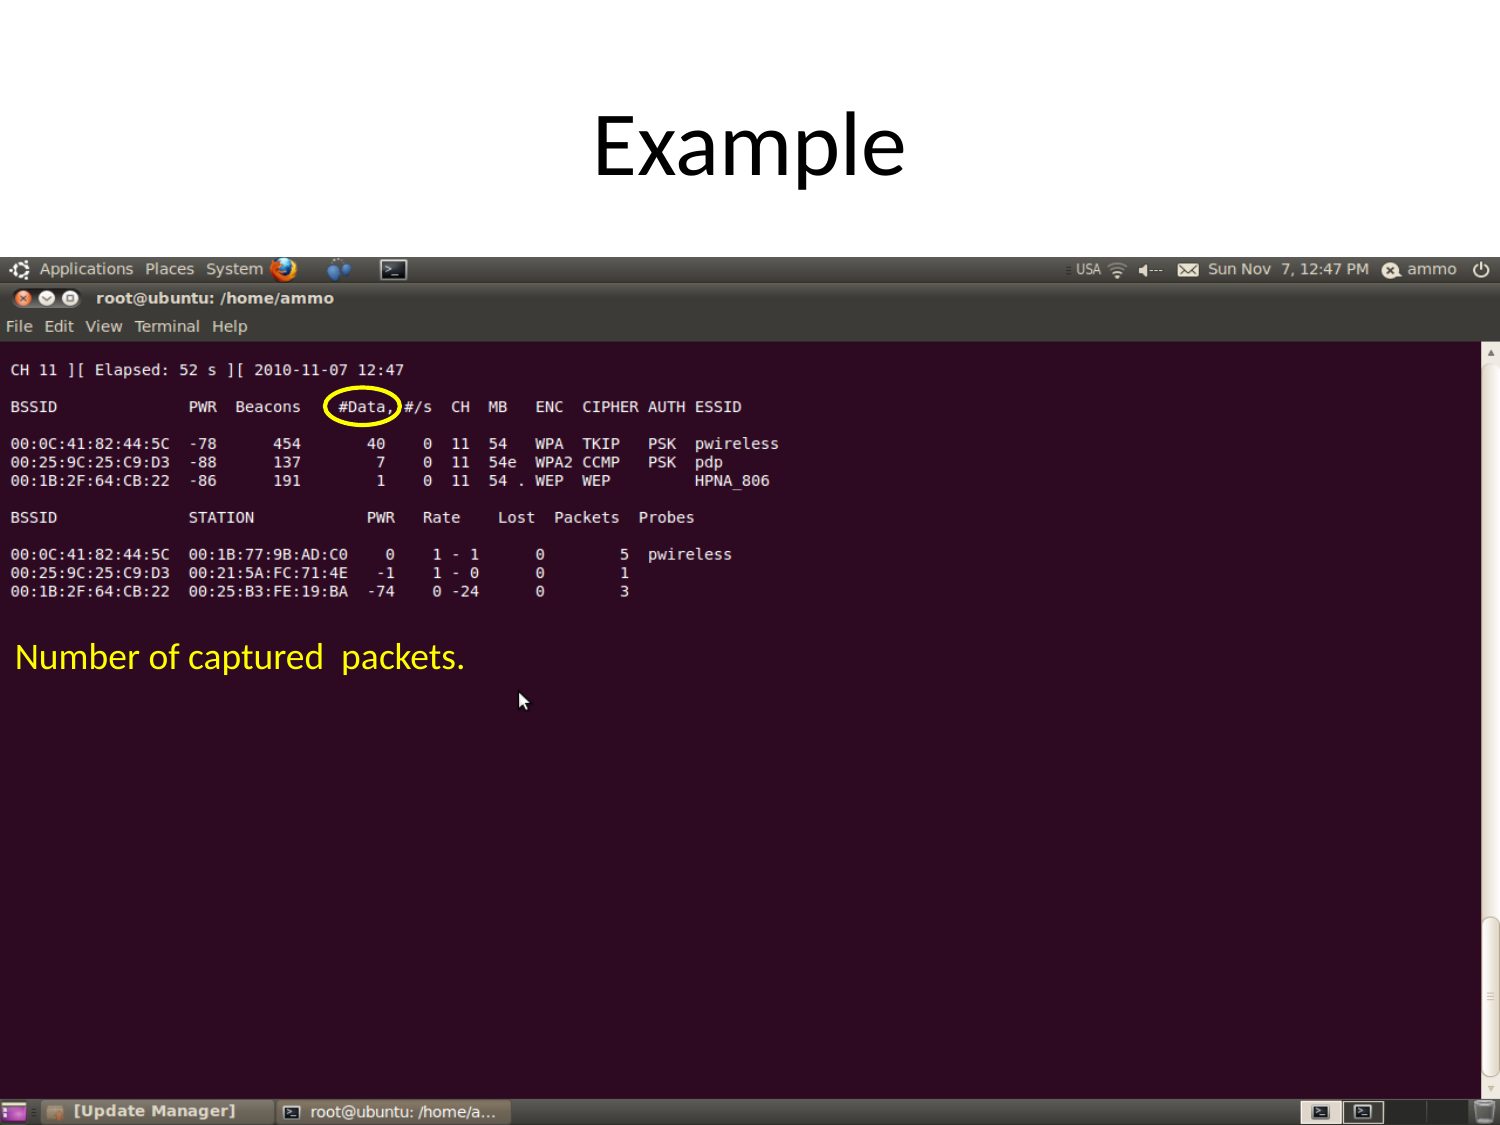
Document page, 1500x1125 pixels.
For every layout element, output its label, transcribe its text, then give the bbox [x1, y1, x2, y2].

title Example [75, 45, 1425, 233]
picture [0, 257, 1500, 1125]
